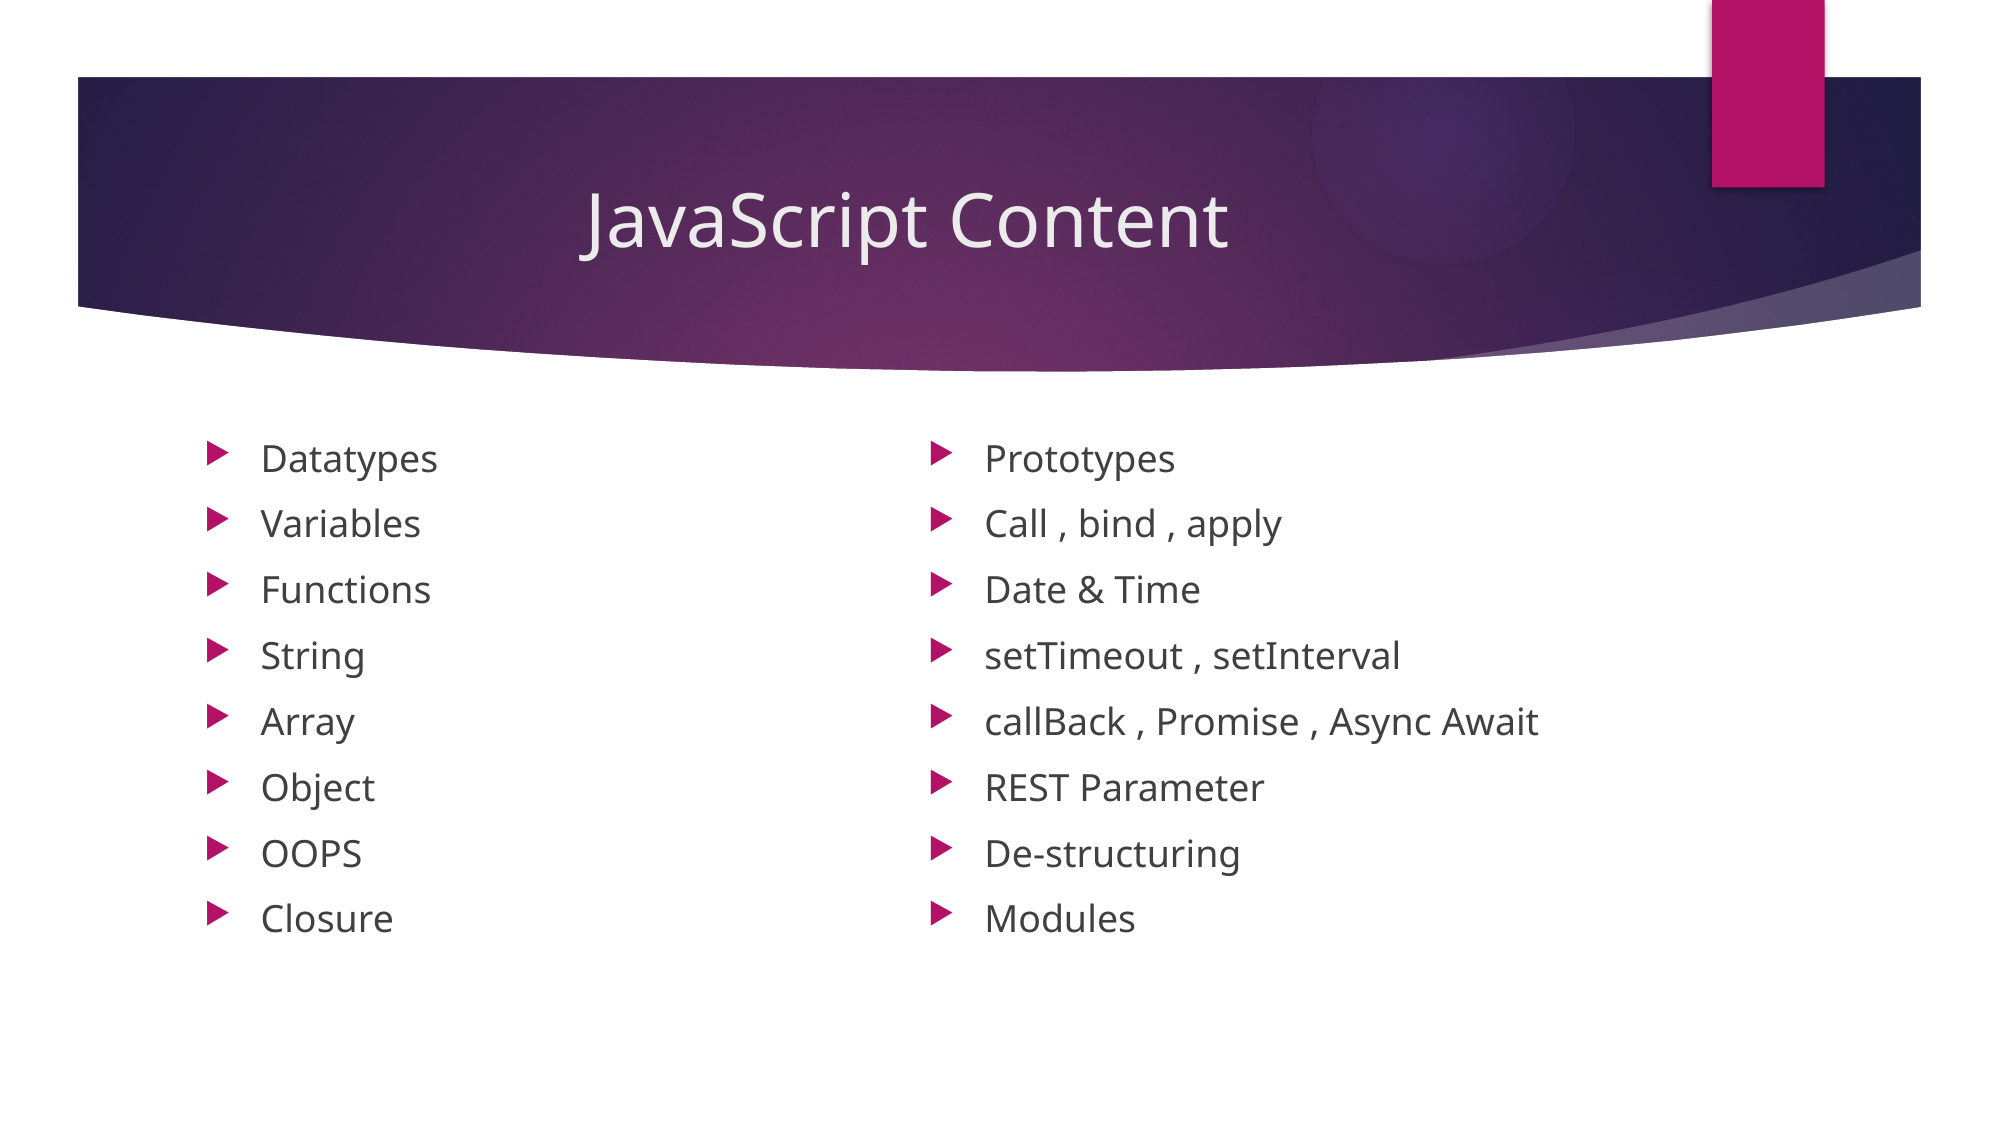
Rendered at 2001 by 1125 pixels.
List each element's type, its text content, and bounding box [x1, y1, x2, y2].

title JavaScript Content [189, 159, 1627, 276]
list Datatypes Variables Functions String Array Object OOPS Closure Prototypes Call , bind , apply Date & Time setTimeout , setInterval callBack , Promise , Async Await REST Parameter De-structuring Modules [189, 427, 1638, 988]
